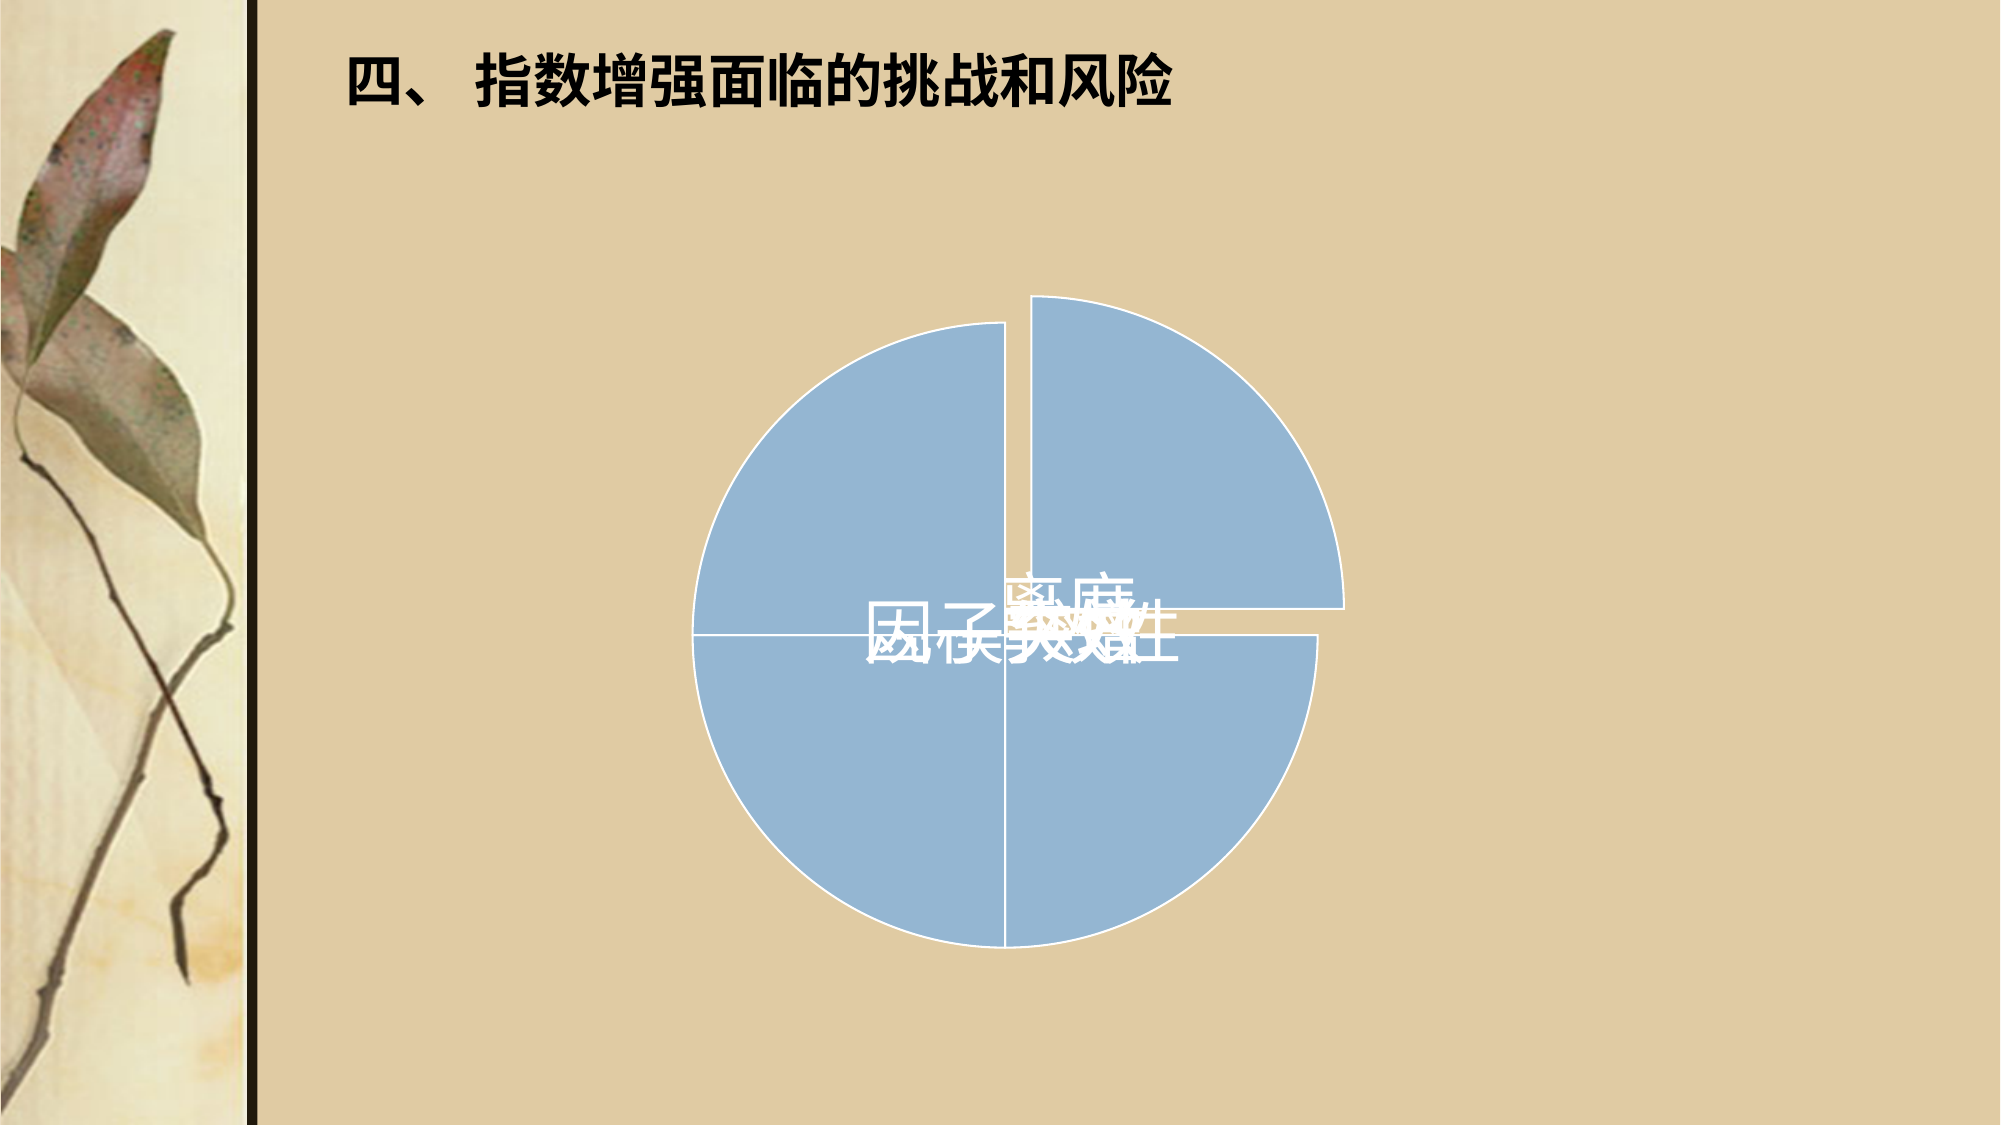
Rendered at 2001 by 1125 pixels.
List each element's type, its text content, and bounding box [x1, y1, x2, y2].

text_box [394, 249, 1643, 994]
text_box 四、 指数增强面临的挑战和风险 [330, 37, 1230, 122]
picture [1, 0, 247, 1125]
